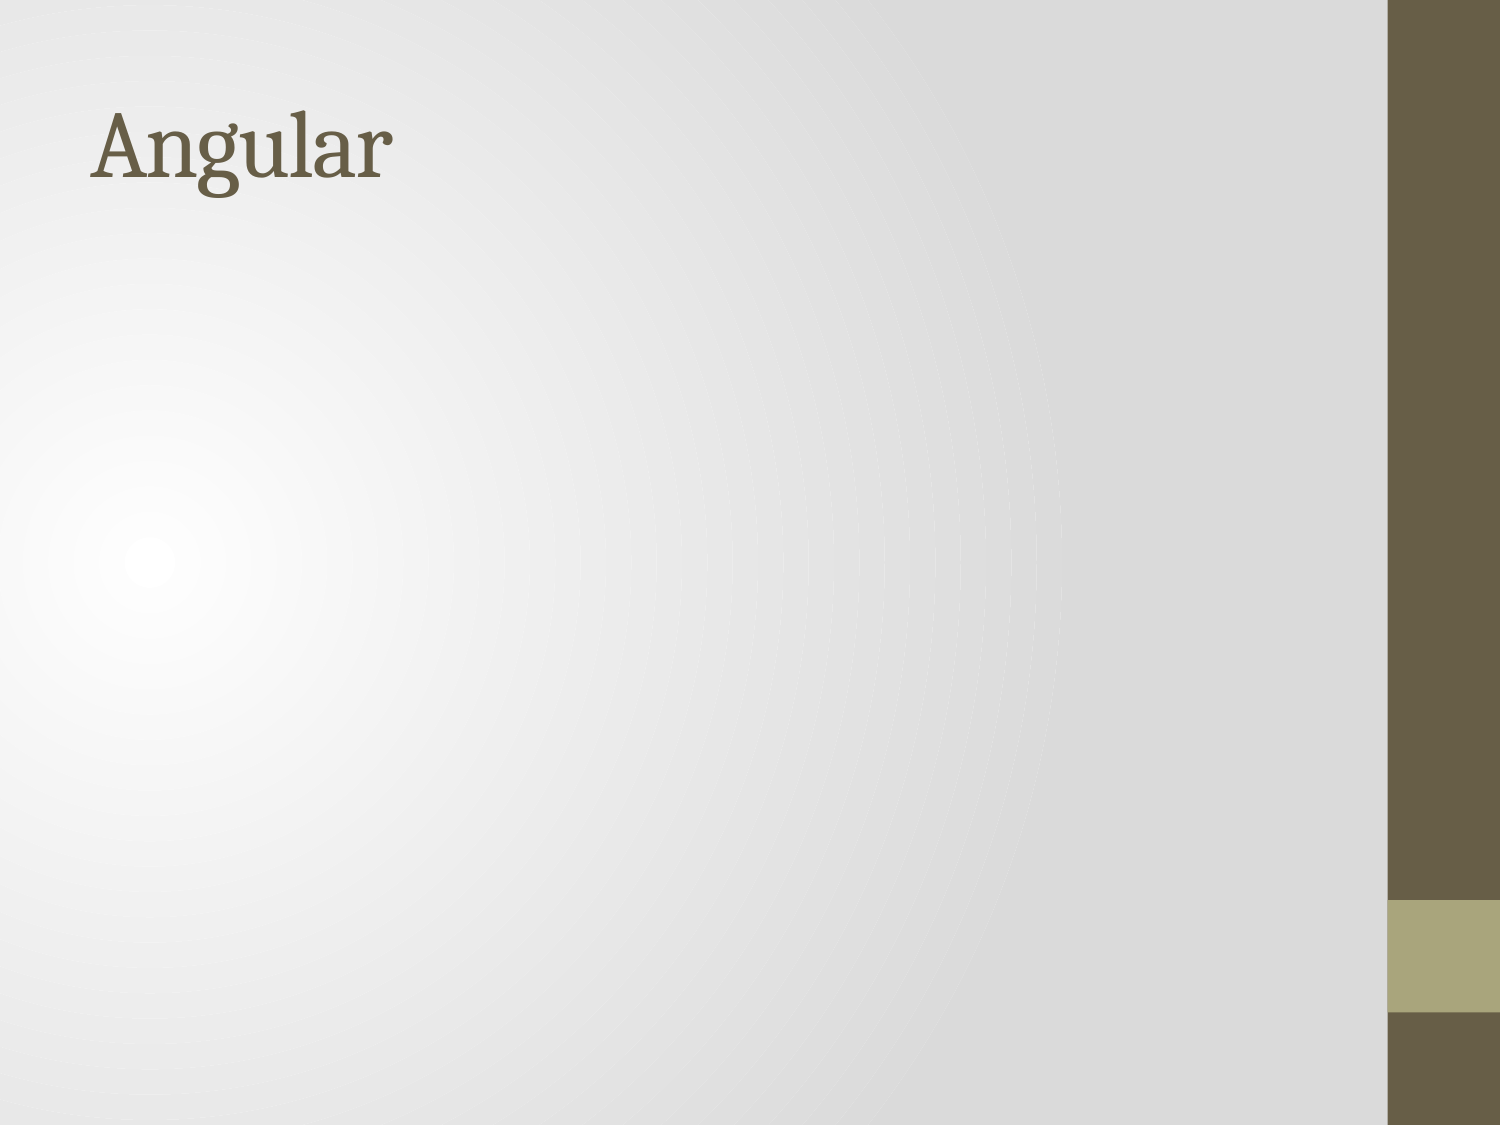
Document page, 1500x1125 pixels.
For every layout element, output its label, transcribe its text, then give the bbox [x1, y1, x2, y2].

title Angular [75, 45, 1325, 233]
